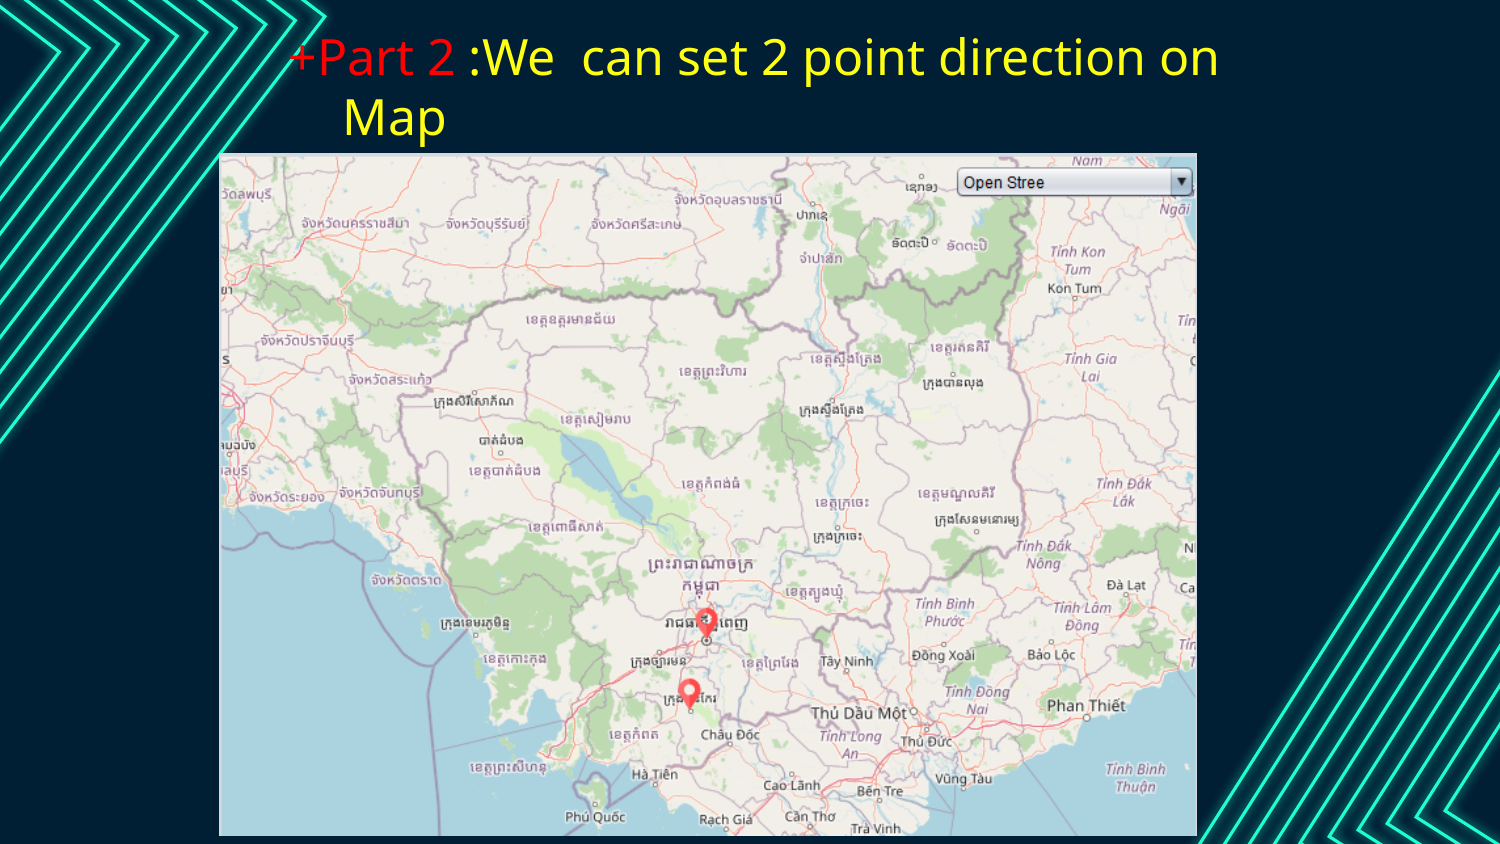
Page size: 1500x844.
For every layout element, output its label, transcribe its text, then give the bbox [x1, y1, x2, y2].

subtitle +Part 2 :We can set 2 point direction on Map [252, 17, 1350, 154]
picture [219, 152, 1197, 836]
